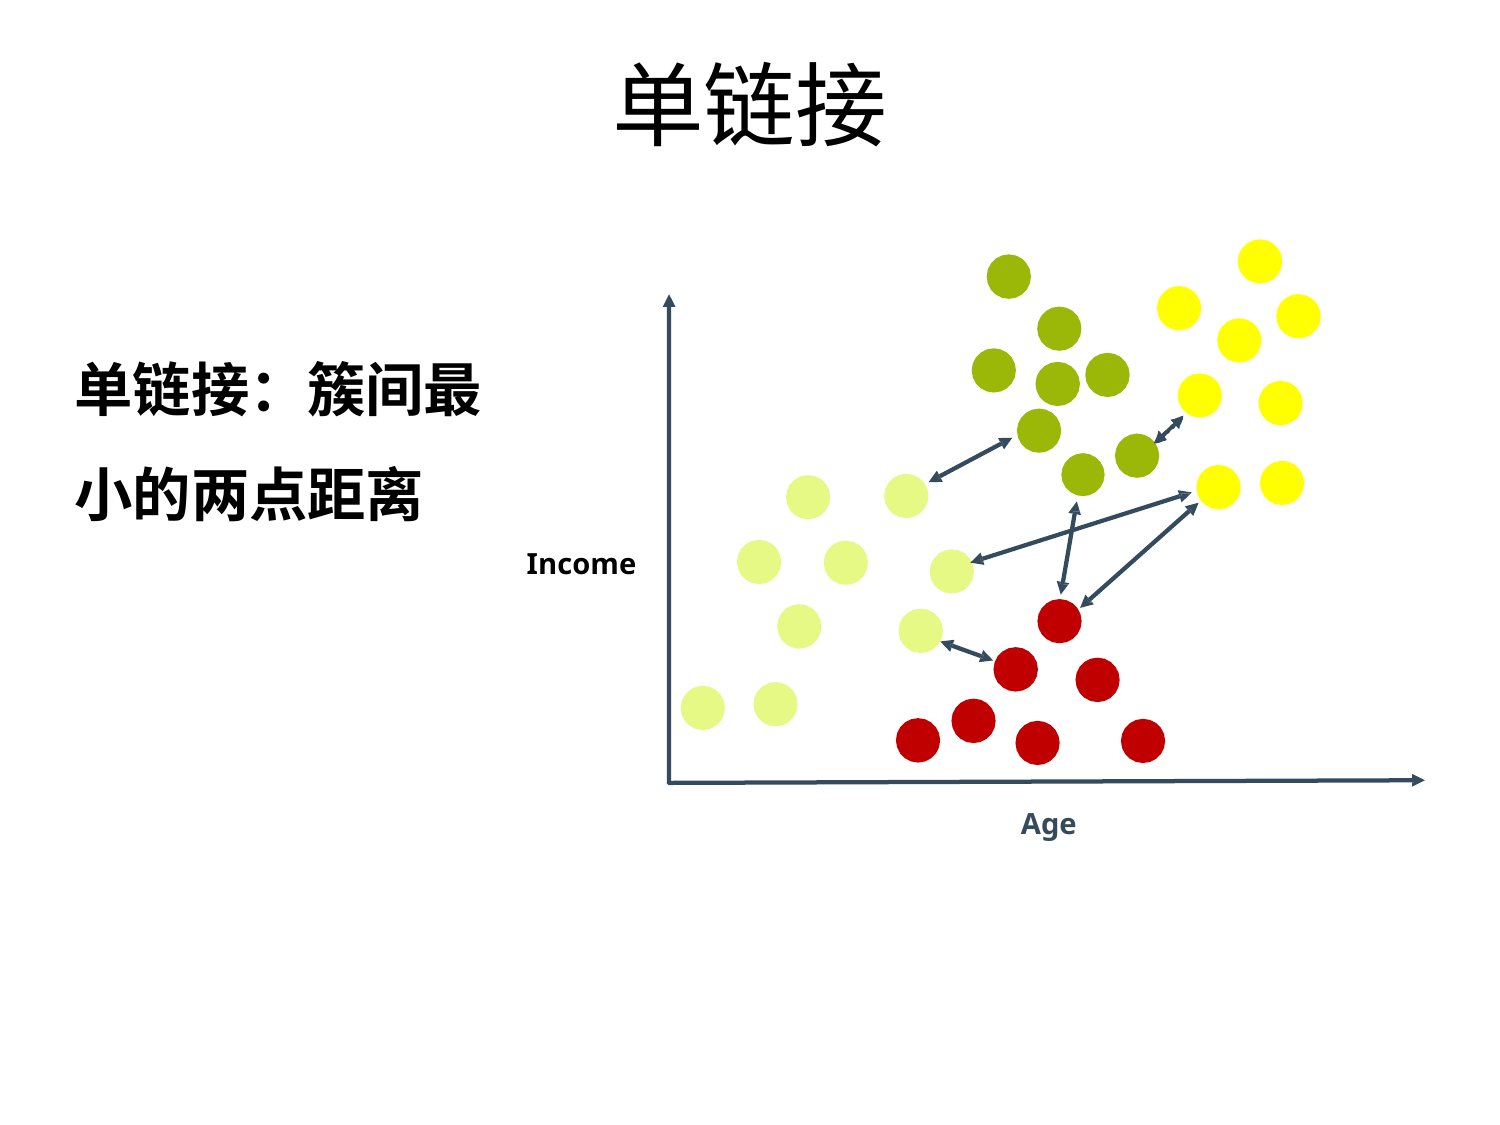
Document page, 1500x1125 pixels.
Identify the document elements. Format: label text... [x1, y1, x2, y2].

text_box [680, 685, 725, 731]
text_box [1037, 306, 1082, 351]
text_box [928, 437, 1013, 483]
text_box [1237, 239, 1283, 284]
text_box [753, 682, 798, 727]
text_box [895, 718, 941, 763]
title 单链接 [75, 8, 1425, 197]
text_box [668, 773, 1425, 787]
text_box [1276, 294, 1321, 339]
text_box [1177, 373, 1222, 418]
text_box [1016, 408, 1062, 453]
text_box [1037, 599, 1082, 644]
text_box [1085, 352, 1130, 398]
text_box [1153, 415, 1184, 444]
text_box [785, 475, 831, 520]
text_box [1060, 452, 1106, 497]
text_box [1080, 502, 1199, 608]
text_box [1015, 720, 1060, 766]
text_box [1258, 380, 1303, 426]
text_box [1114, 433, 1160, 478]
text_box [1156, 286, 1202, 331]
text_box [1120, 718, 1166, 764]
text_box [898, 608, 943, 654]
text_box [929, 549, 974, 594]
text_box [1259, 460, 1305, 506]
text_box [662, 294, 676, 785]
text_box [1056, 533, 1074, 595]
text_box [884, 473, 929, 519]
text_box [951, 698, 996, 744]
text_box [1068, 501, 1081, 528]
text_box [1035, 361, 1080, 407]
text_box 单链接：簇间最小的两点距离 Income [72, 315, 638, 581]
text_box [777, 604, 822, 649]
text_box [736, 539, 782, 585]
text_box [940, 639, 994, 663]
text_box Age [1018, 803, 1086, 841]
text_box [1217, 318, 1262, 363]
text_box [993, 647, 1038, 692]
text_box [971, 348, 1016, 393]
text_box [986, 254, 1031, 299]
text_box [970, 490, 1192, 565]
text_box [823, 540, 868, 585]
text_box [1075, 657, 1120, 703]
text_box [1196, 464, 1241, 510]
